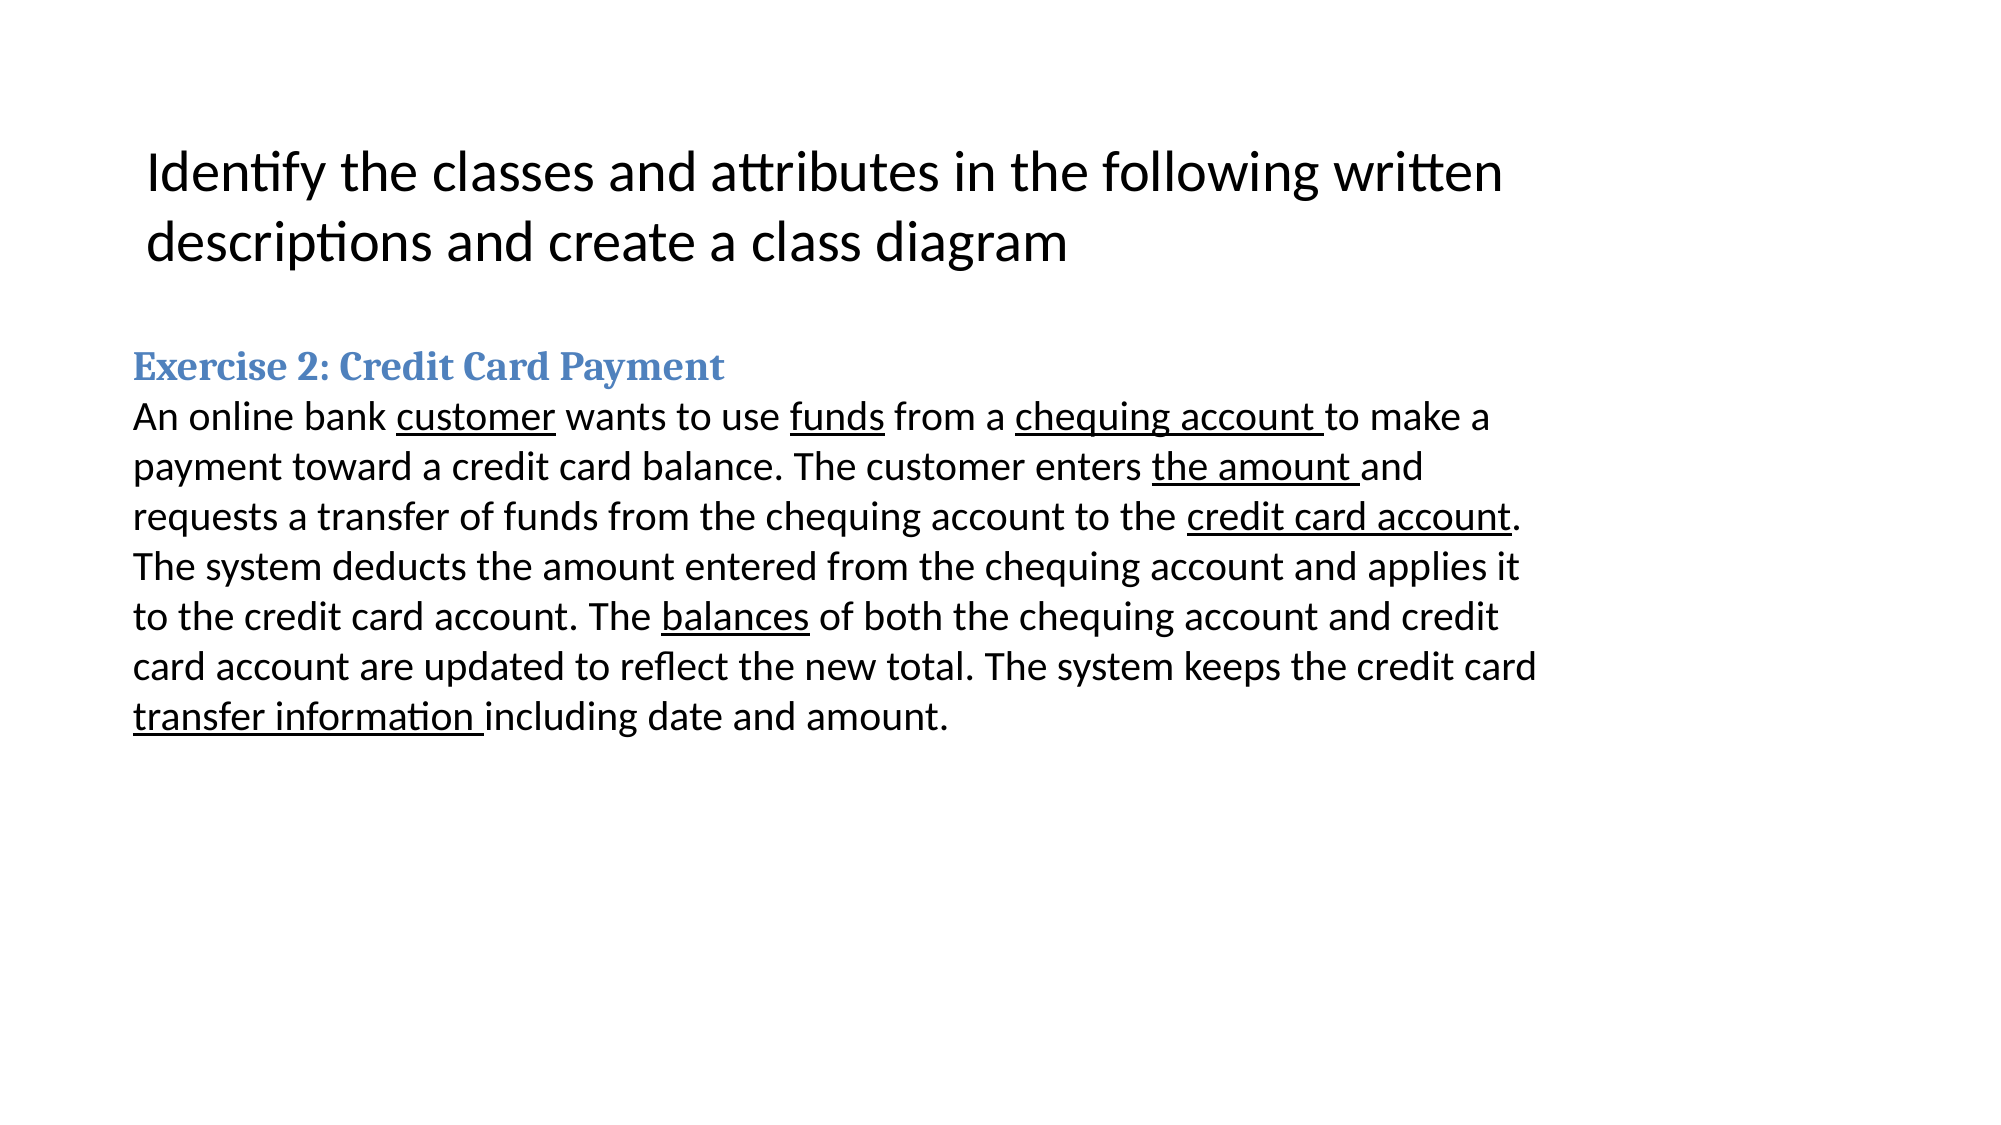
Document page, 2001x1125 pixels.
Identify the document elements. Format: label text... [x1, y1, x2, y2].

text_box Identify the classes and attributes in the following written descriptions and create a class diagram [131, 125, 1588, 281]
text_box Exercise 2: Credit Card Payment An online bank customer wants to use funds from a chequing account to make a payment toward a credit card balance. The customer enters the amount and requests a transfer of funds from the chequing account to the credit card account. The system deducts the amount entered from the chequing account and applies it to the credit card account. The balances of both the chequing account and credit card account are updated to reflect the new total. The system keeps the credit card transfer information including date and amount. [118, 331, 1575, 747]
